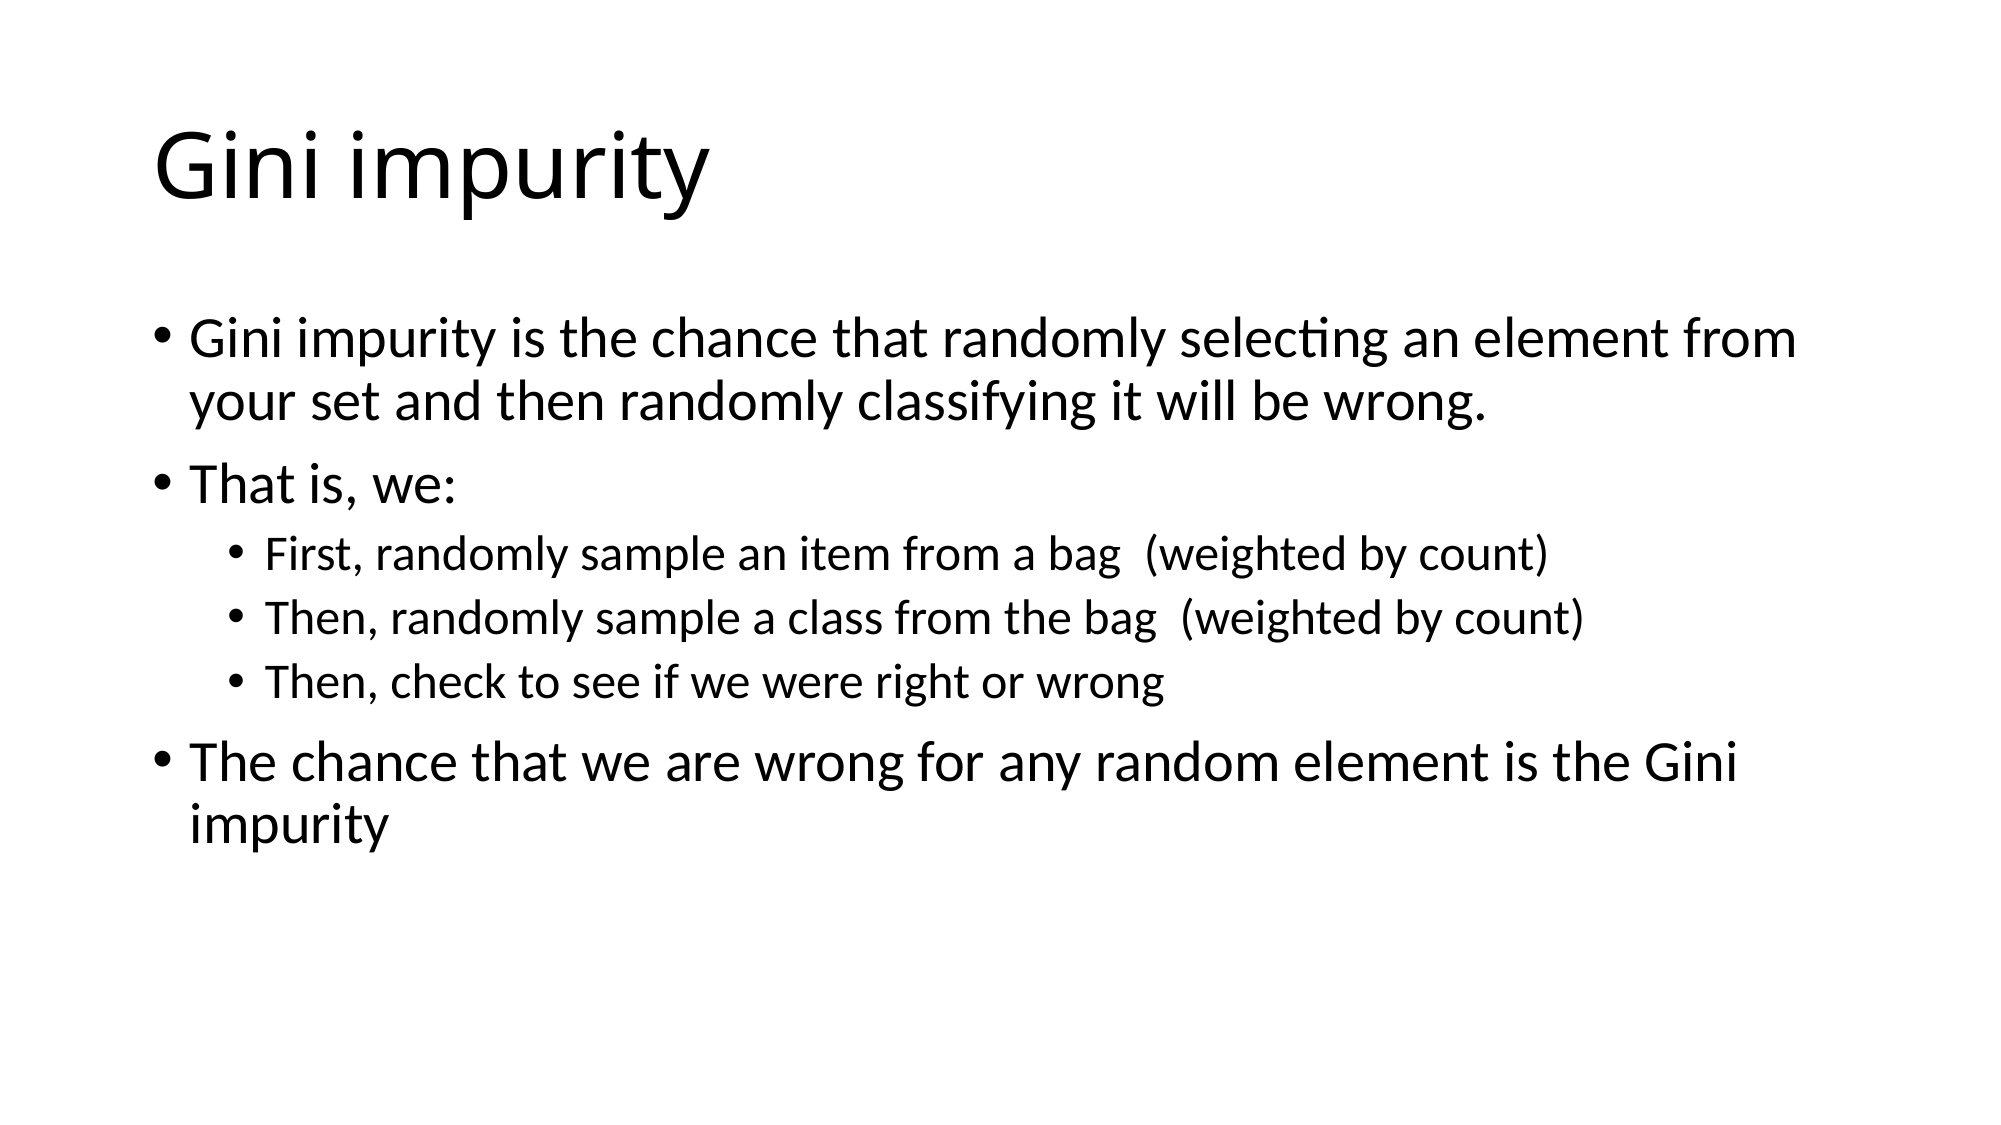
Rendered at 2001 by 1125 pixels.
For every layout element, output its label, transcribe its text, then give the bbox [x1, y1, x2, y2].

list Gini impurity is the chance that randomly selecting an element from your set and then randomly classifying it will be wrong. That is, we: First, randomly sample an item from a bag (weighted by count) Then, randomly sample a class from the bag (weighted by count) Then, check to see if we were right or wrong The chance that we are wrong for any random element is the Gini impurity [137, 299, 1863, 1014]
title Gini impurity [137, 59, 1863, 278]
